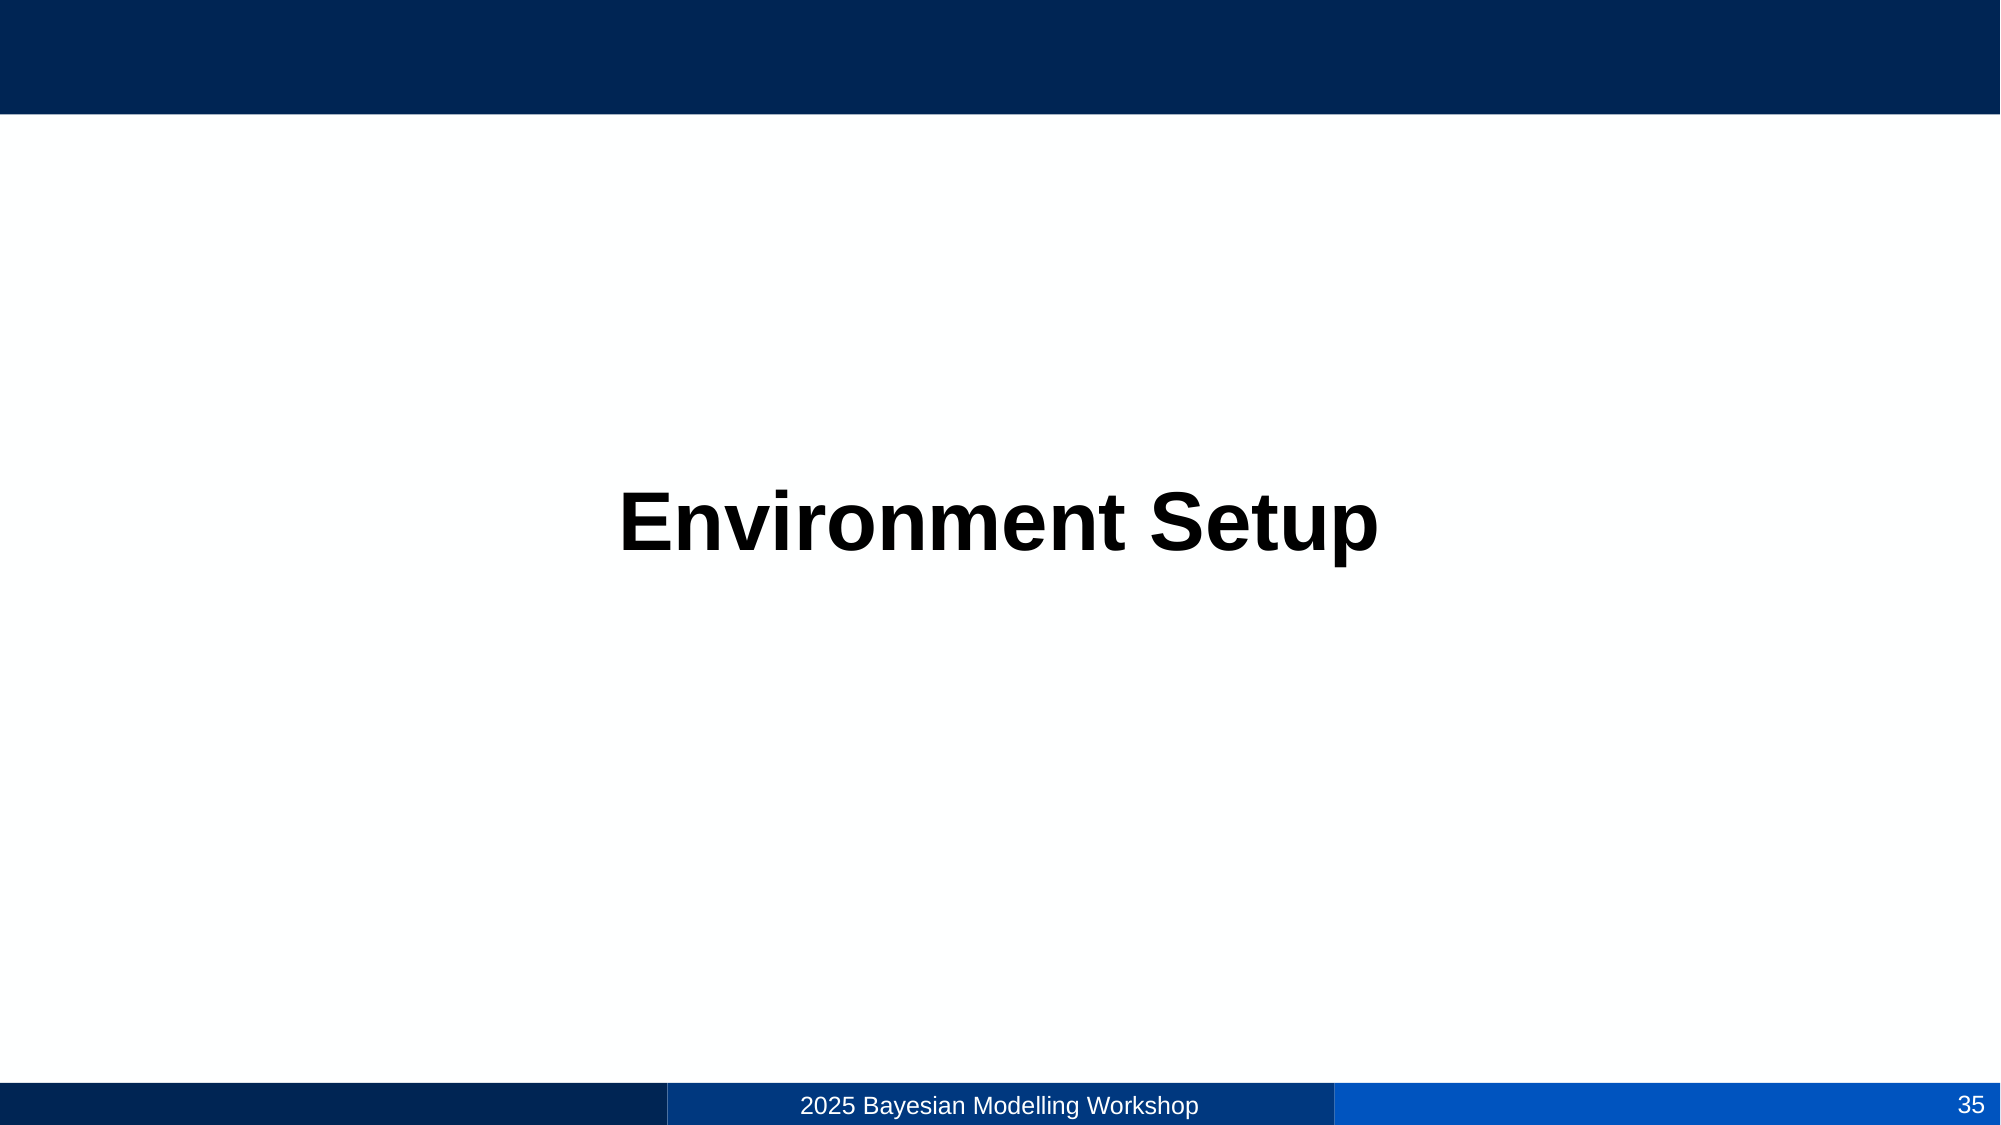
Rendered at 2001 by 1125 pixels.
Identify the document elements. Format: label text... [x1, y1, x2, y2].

list Environment Setup [206, 449, 1794, 771]
